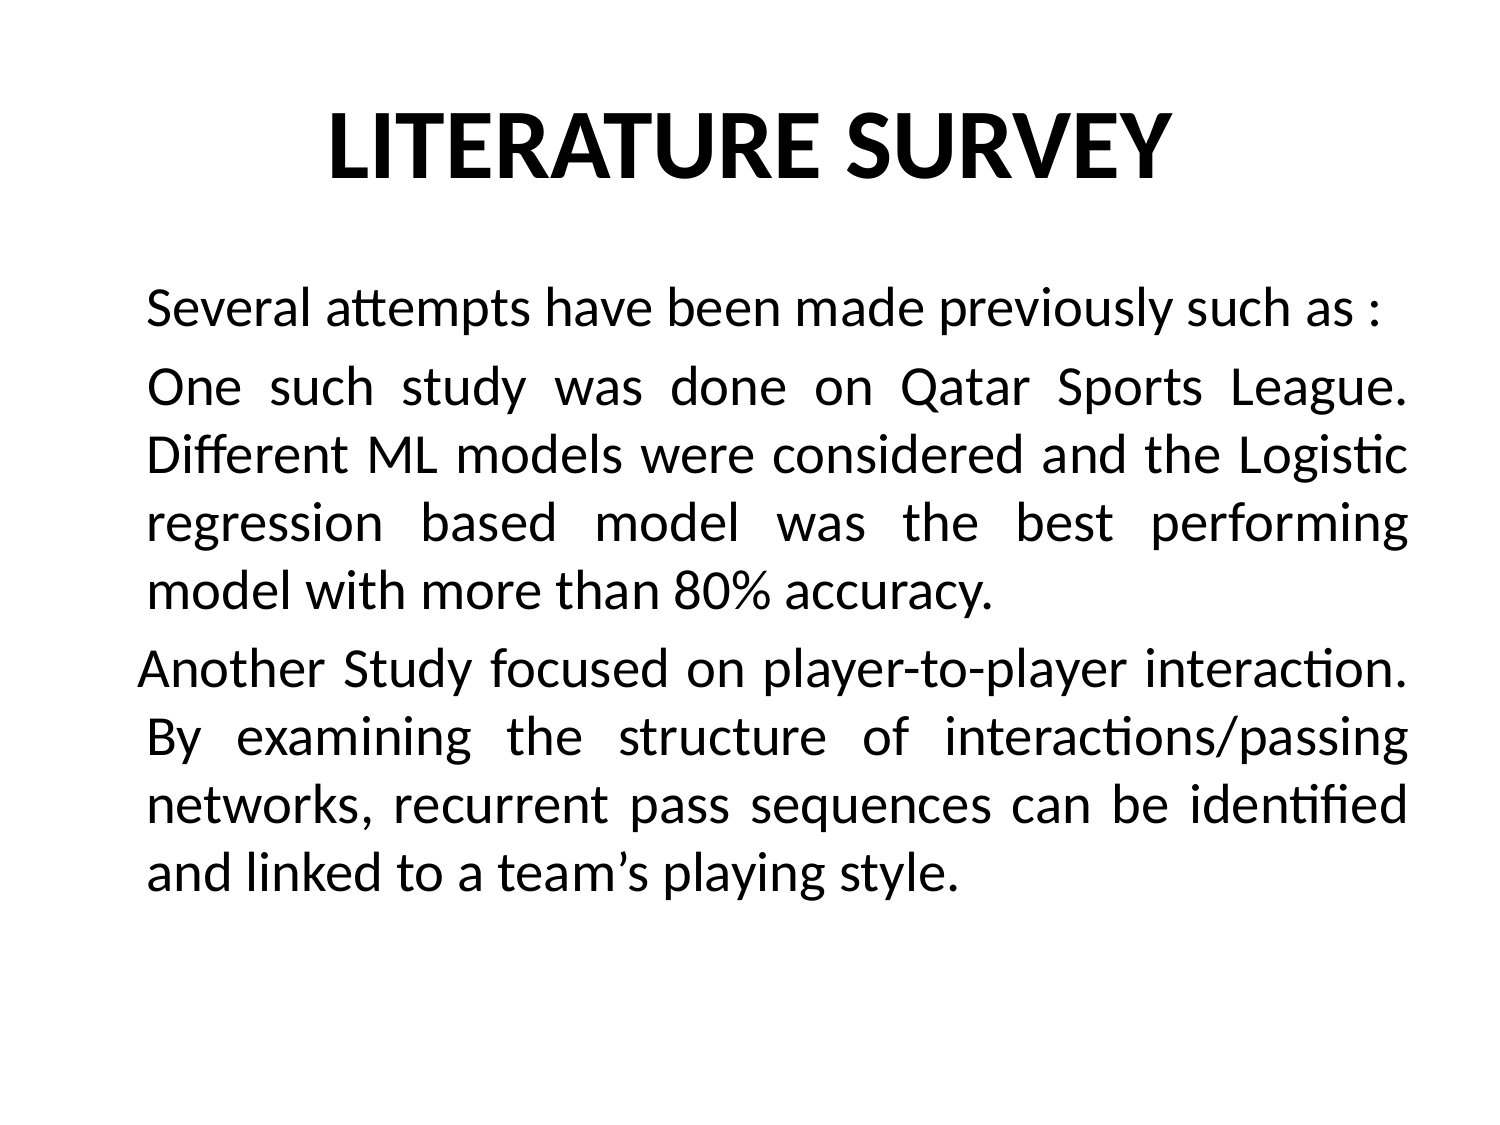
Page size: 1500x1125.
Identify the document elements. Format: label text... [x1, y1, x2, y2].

list Several attempts have been made previously such as : One such study was done on Qatar Sports League. Different ML models were considered and the Logistic regression based model was the best performing model with more than 80% accuracy. Another Study focused on player-to-player interaction. By examining the structure of interactions/passing networks, recurrent pass sequences can be identified and linked to a team’s playing style. [75, 262, 1425, 1005]
title LITERATURE SURVEY [75, 45, 1425, 233]
